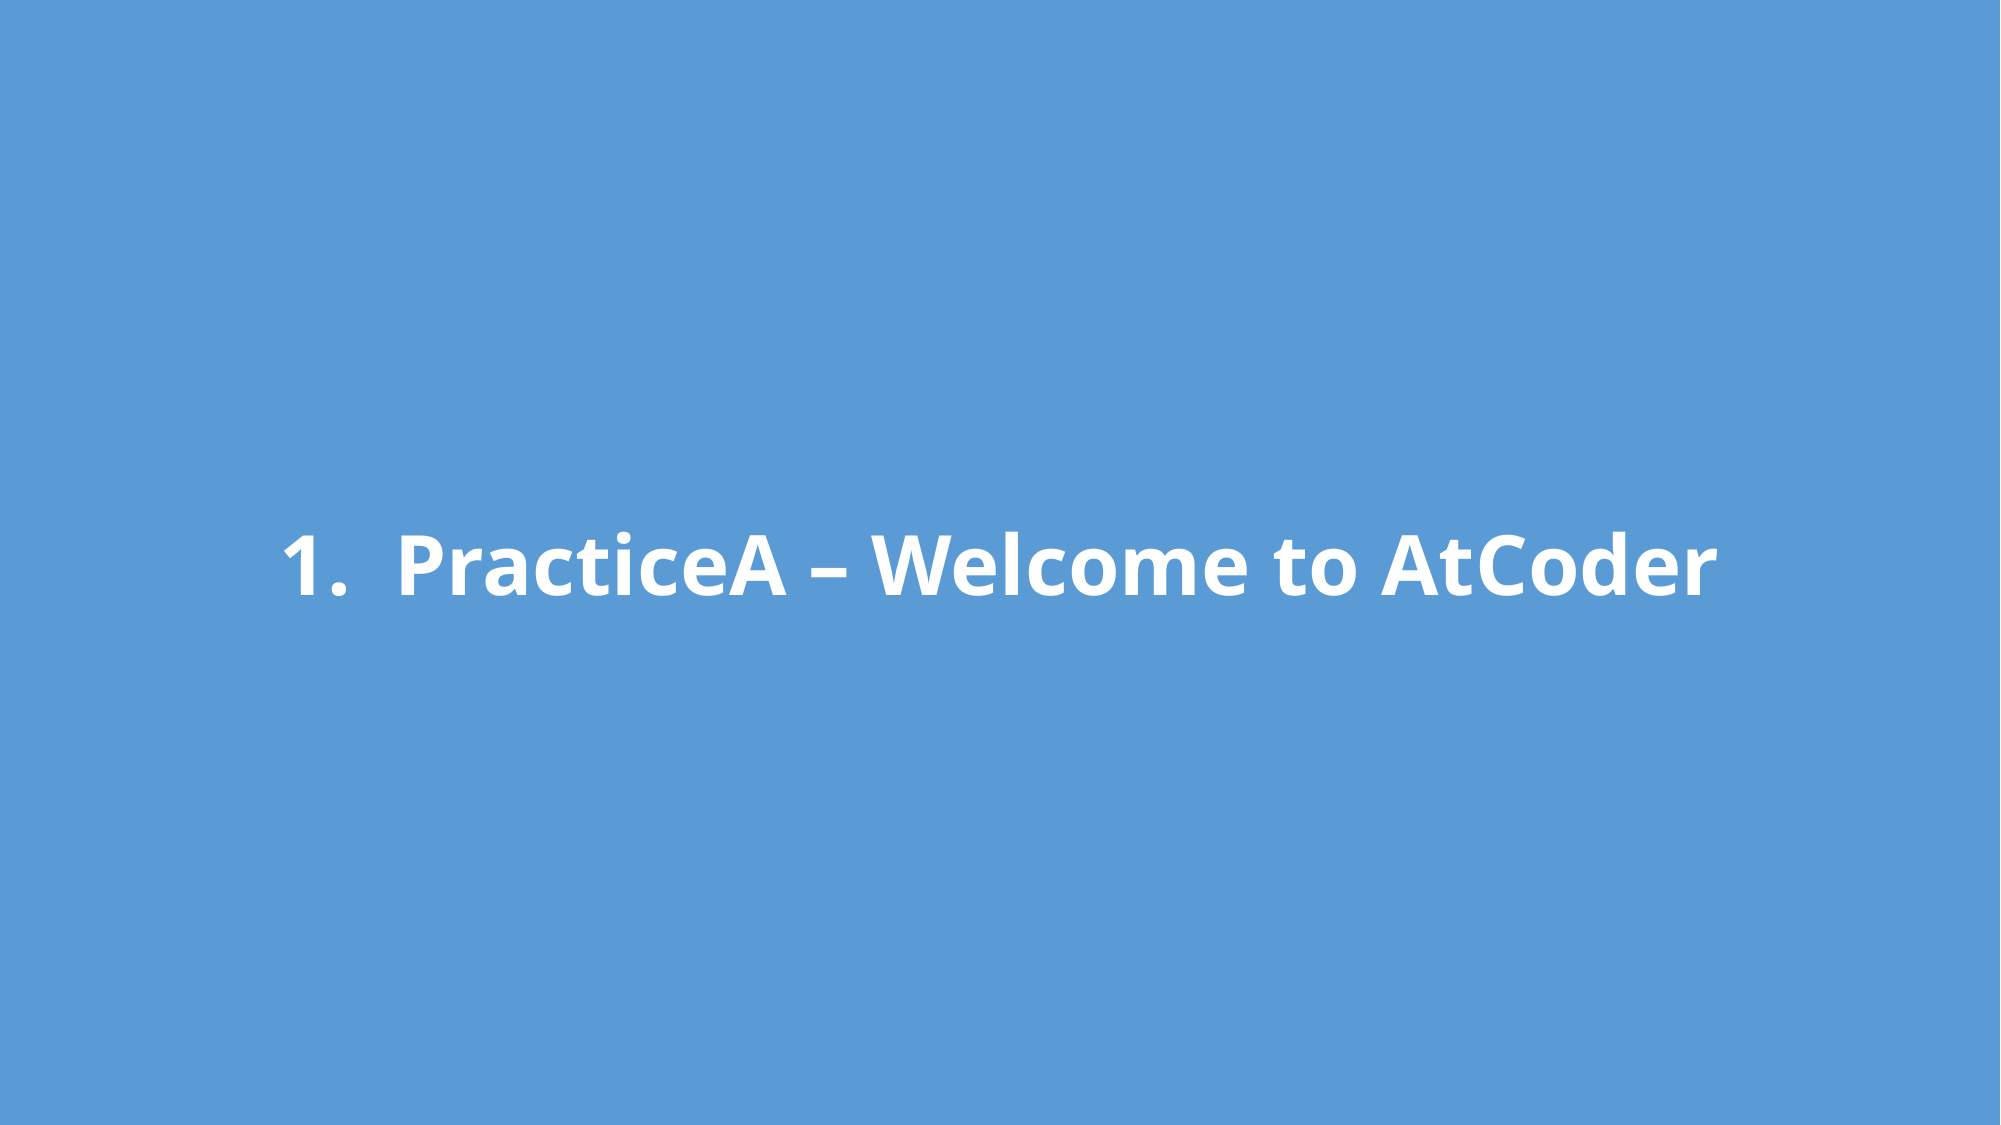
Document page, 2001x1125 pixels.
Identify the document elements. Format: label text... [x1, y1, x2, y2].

text_box 1. PracticeA – Welcome to AtCoder [227, 447, 1773, 678]
